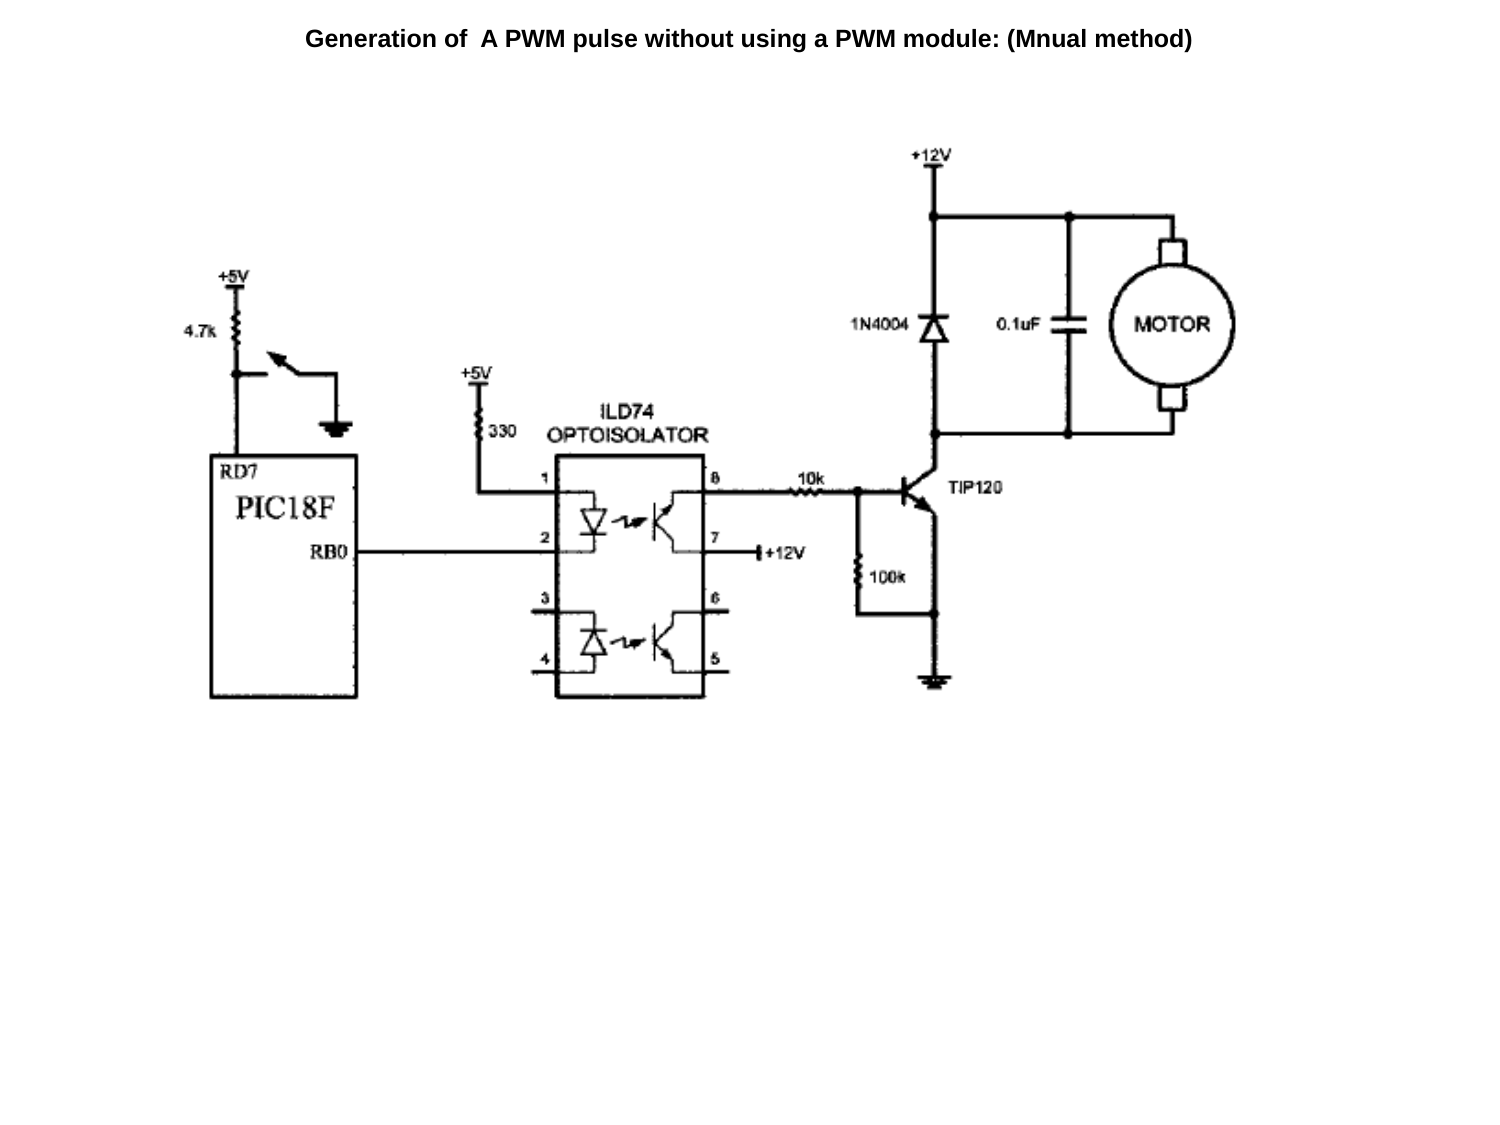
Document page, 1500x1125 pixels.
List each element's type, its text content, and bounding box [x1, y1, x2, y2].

text_box Generation of A PWM pulse without using a PWM module: (Mnual method) [290, 15, 1210, 60]
picture [175, 105, 1254, 704]
